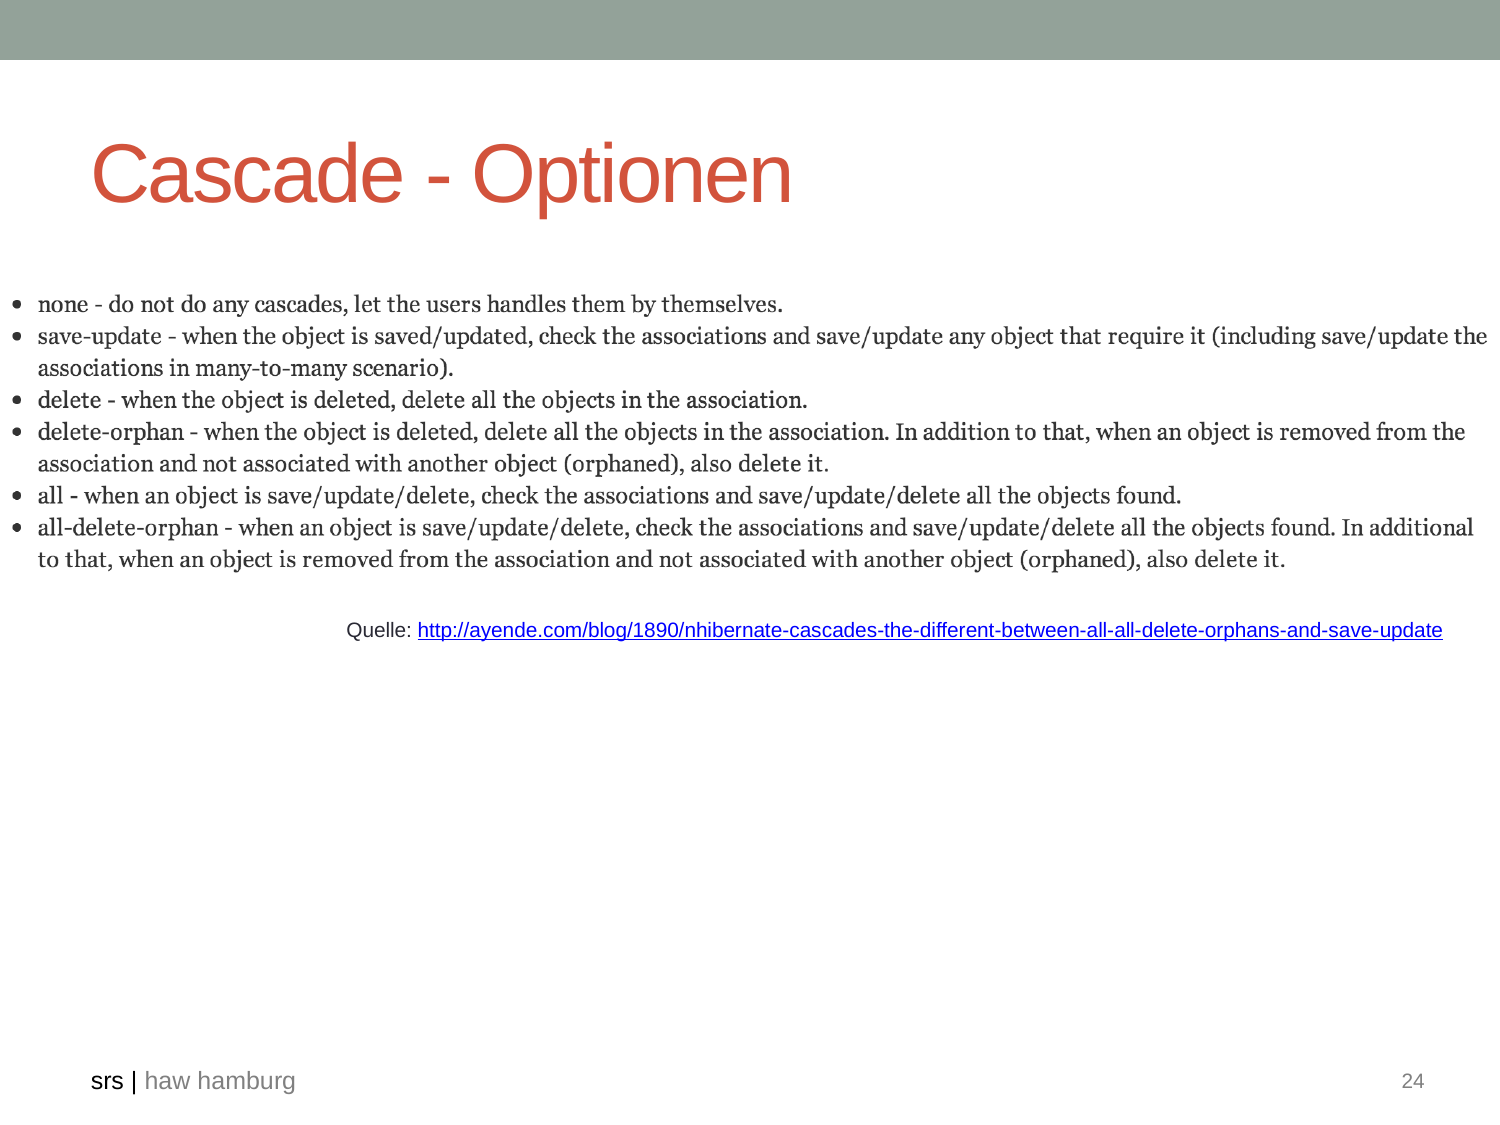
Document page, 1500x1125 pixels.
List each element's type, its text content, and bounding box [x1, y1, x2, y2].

text_box Quelle: http://ayende.com/blog/1890/nhibernate-cascades-the-different-between-all-all-delete-orphans-and-save-update [324, 609, 1465, 685]
picture [0, 290, 1500, 580]
title Cascade - Optionen [75, 87, 1425, 250]
